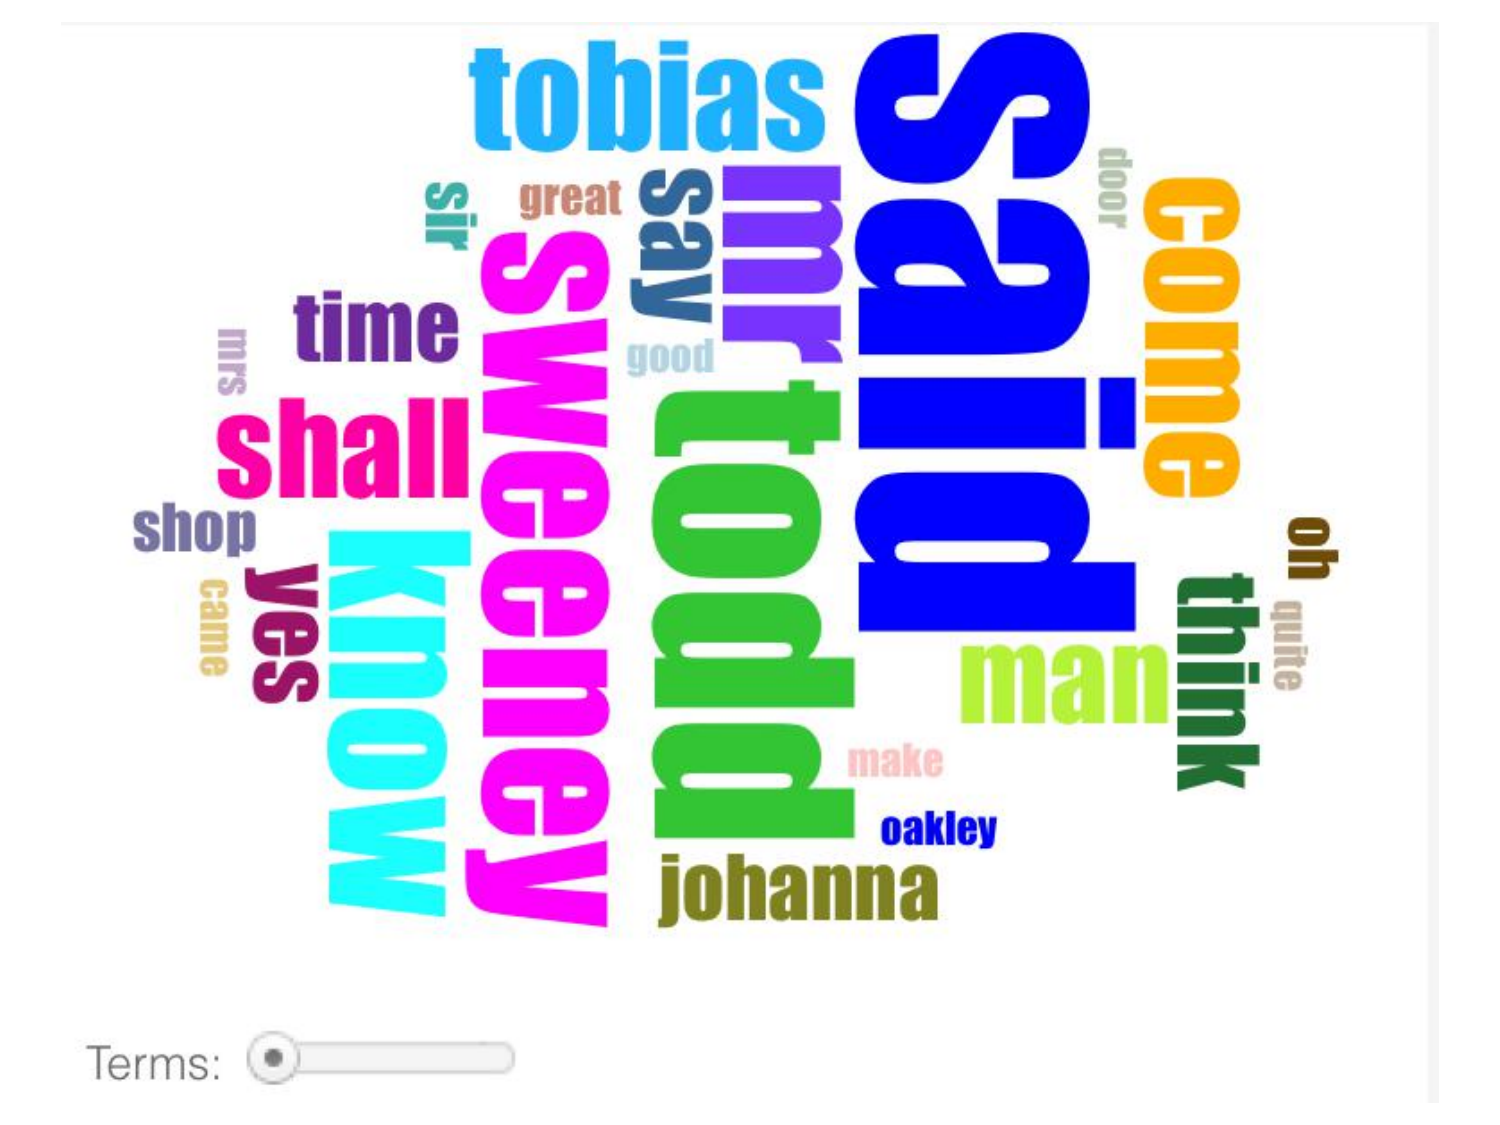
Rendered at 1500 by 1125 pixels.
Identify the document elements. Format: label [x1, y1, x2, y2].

picture [61, 22, 1439, 1103]
